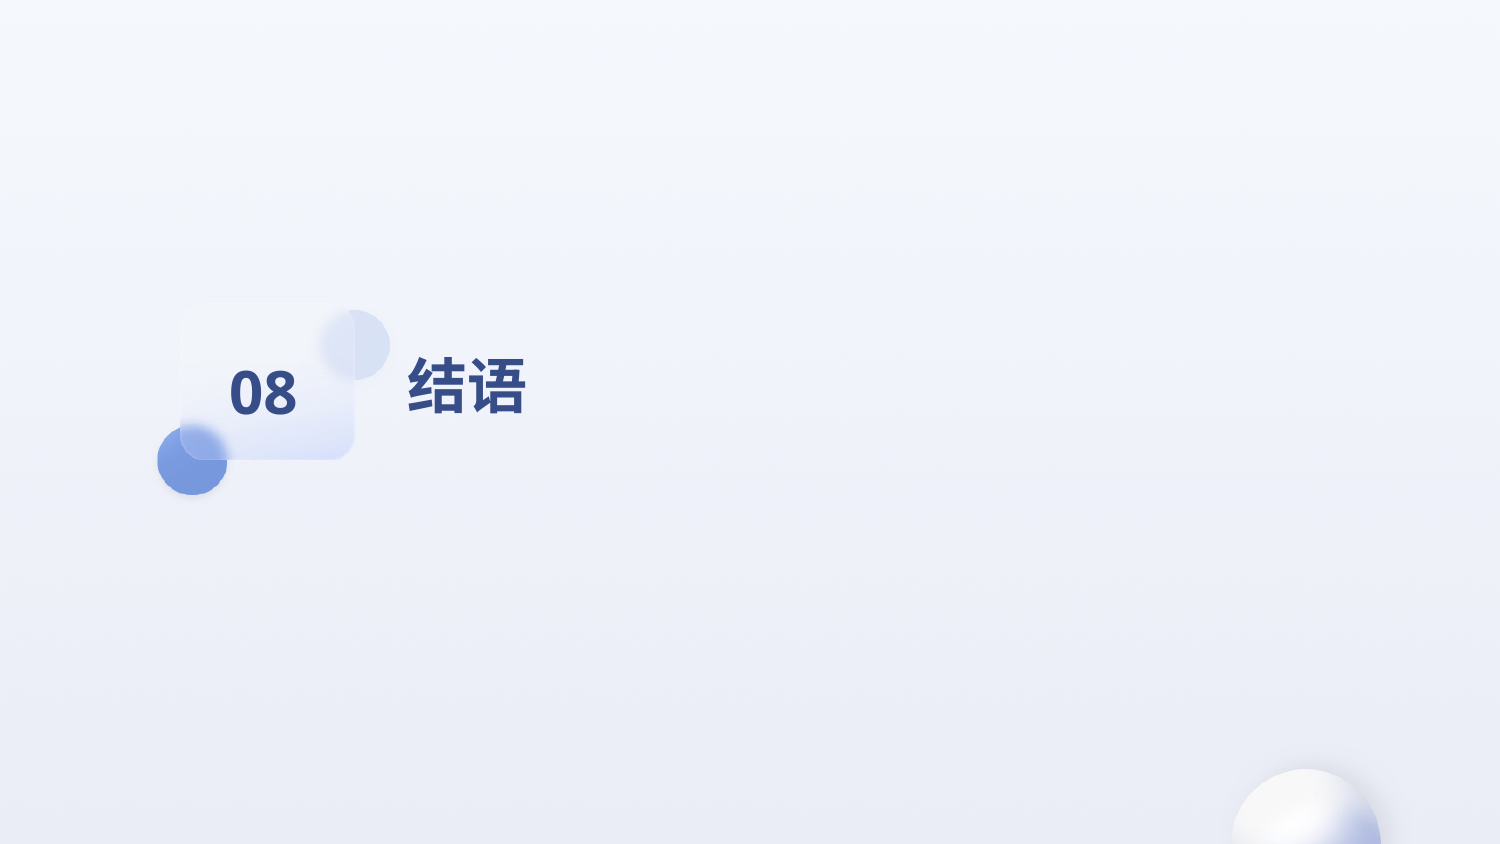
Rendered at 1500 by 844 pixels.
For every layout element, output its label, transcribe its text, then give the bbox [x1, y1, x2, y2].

picture [0, 0, 1500, 844]
text_box 结语 [391, 323, 1425, 437]
text_box 08 [202, 338, 325, 443]
